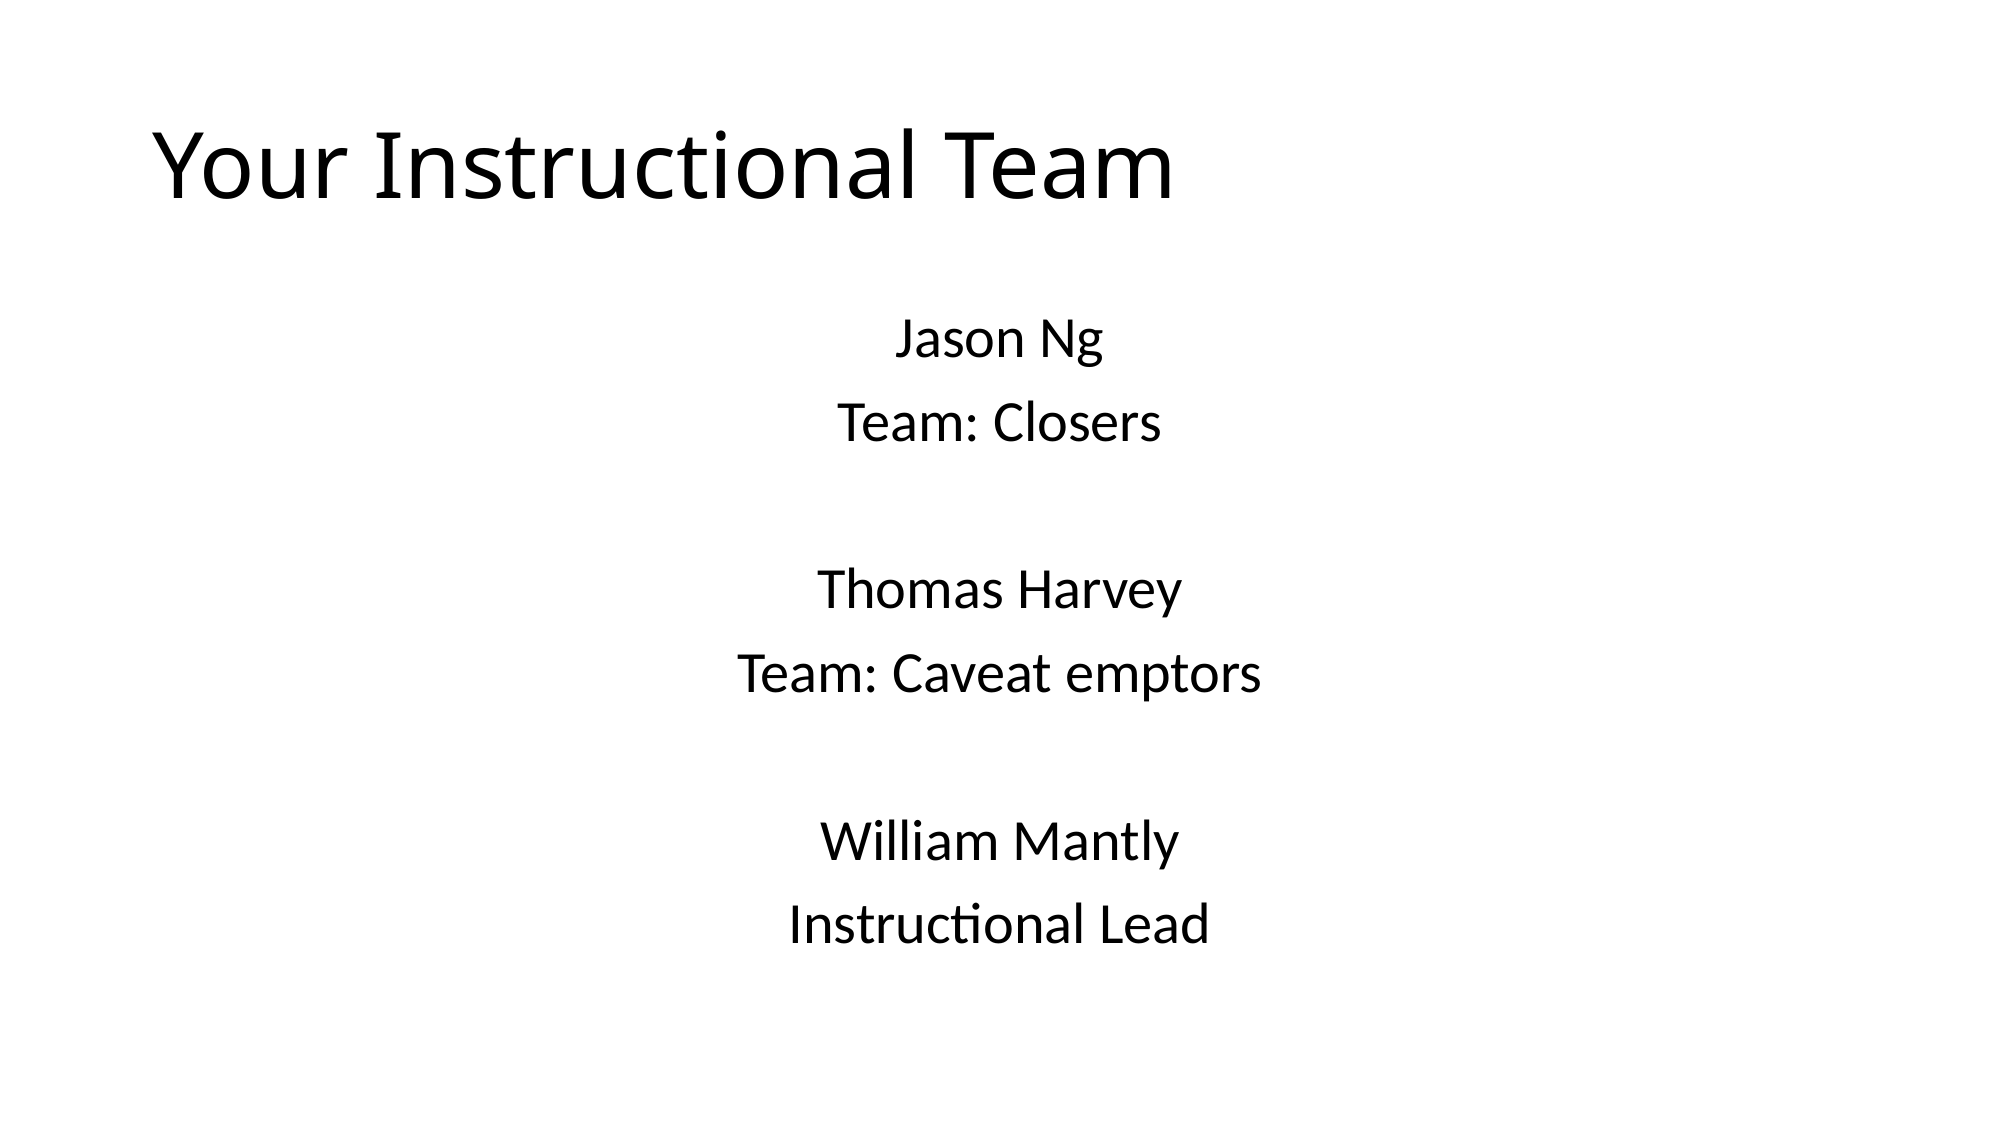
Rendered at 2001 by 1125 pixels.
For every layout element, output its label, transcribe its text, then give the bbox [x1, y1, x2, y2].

title Your Instructional Team [137, 59, 1863, 278]
list Jason Ng Team: Closers Thomas Harvey Team: Caveat emptors William Mantly Instructional Lead [137, 299, 1863, 1014]
